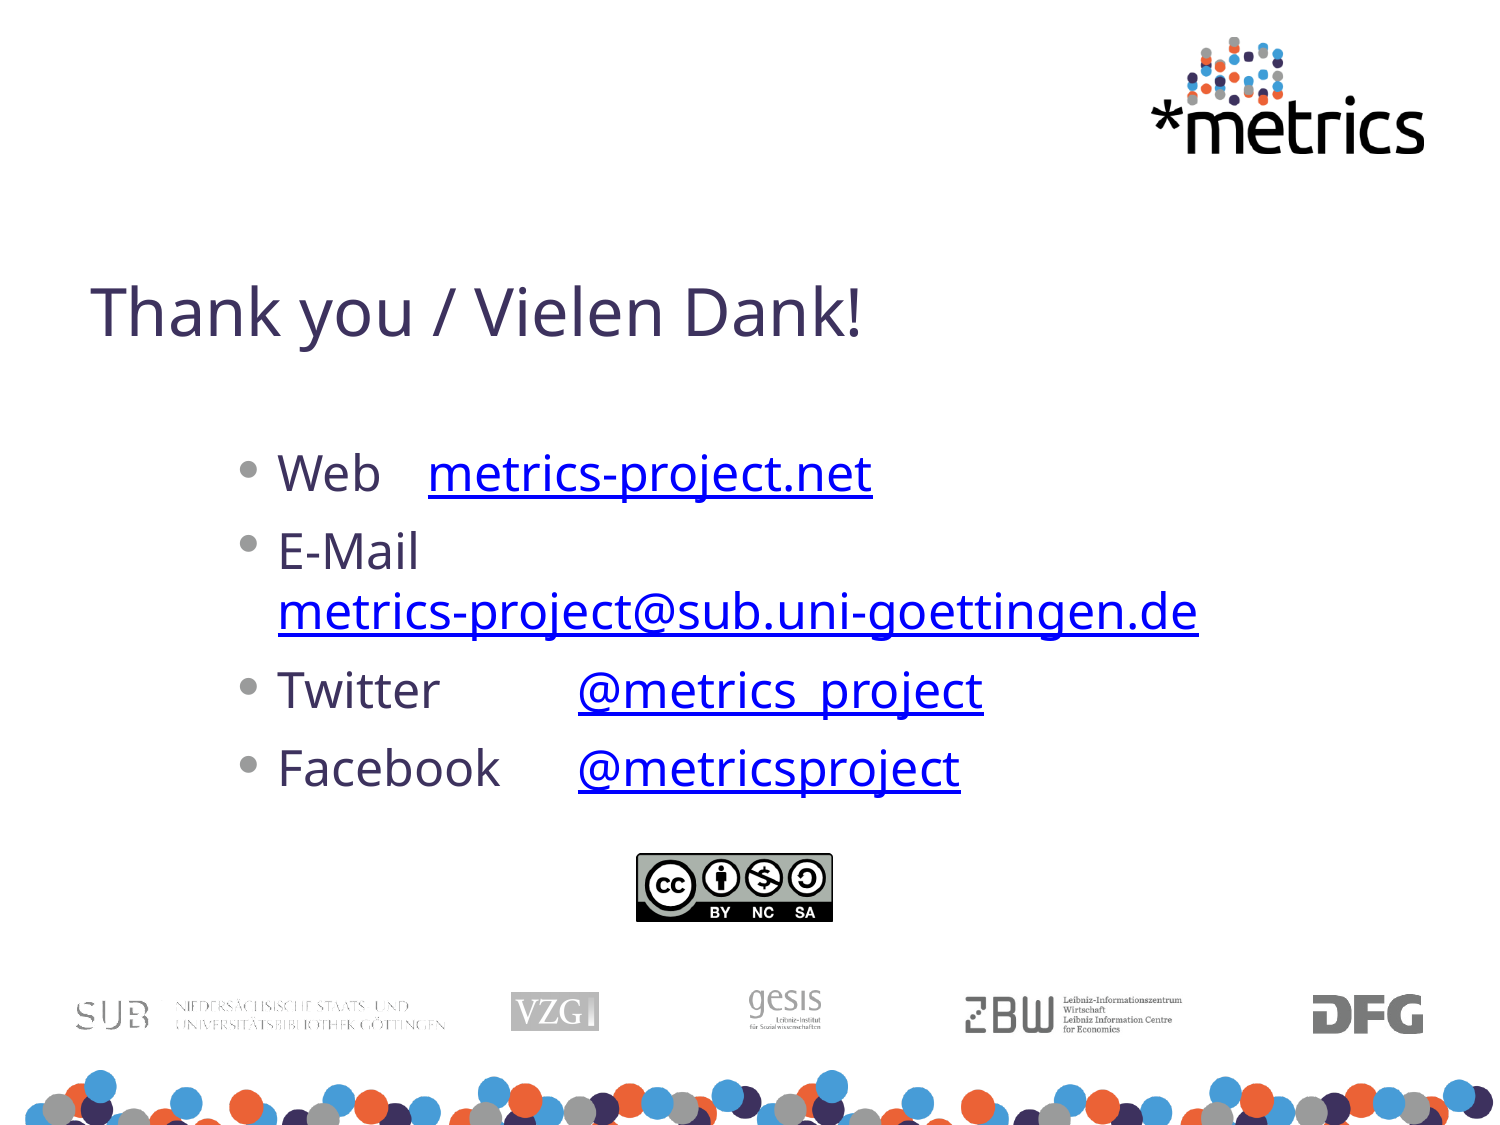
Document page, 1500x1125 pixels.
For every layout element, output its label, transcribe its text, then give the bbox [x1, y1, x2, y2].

picture [635, 852, 833, 923]
picture [1151, 37, 1424, 154]
picture [0, 1070, 1500, 1125]
list Thank you / Vielen Dank! Web metrics-project.net E-Mail metrics-project@sub.uni-goettingen.de Twitter @metrics_project Facebook @metricsproject [75, 262, 1425, 941]
